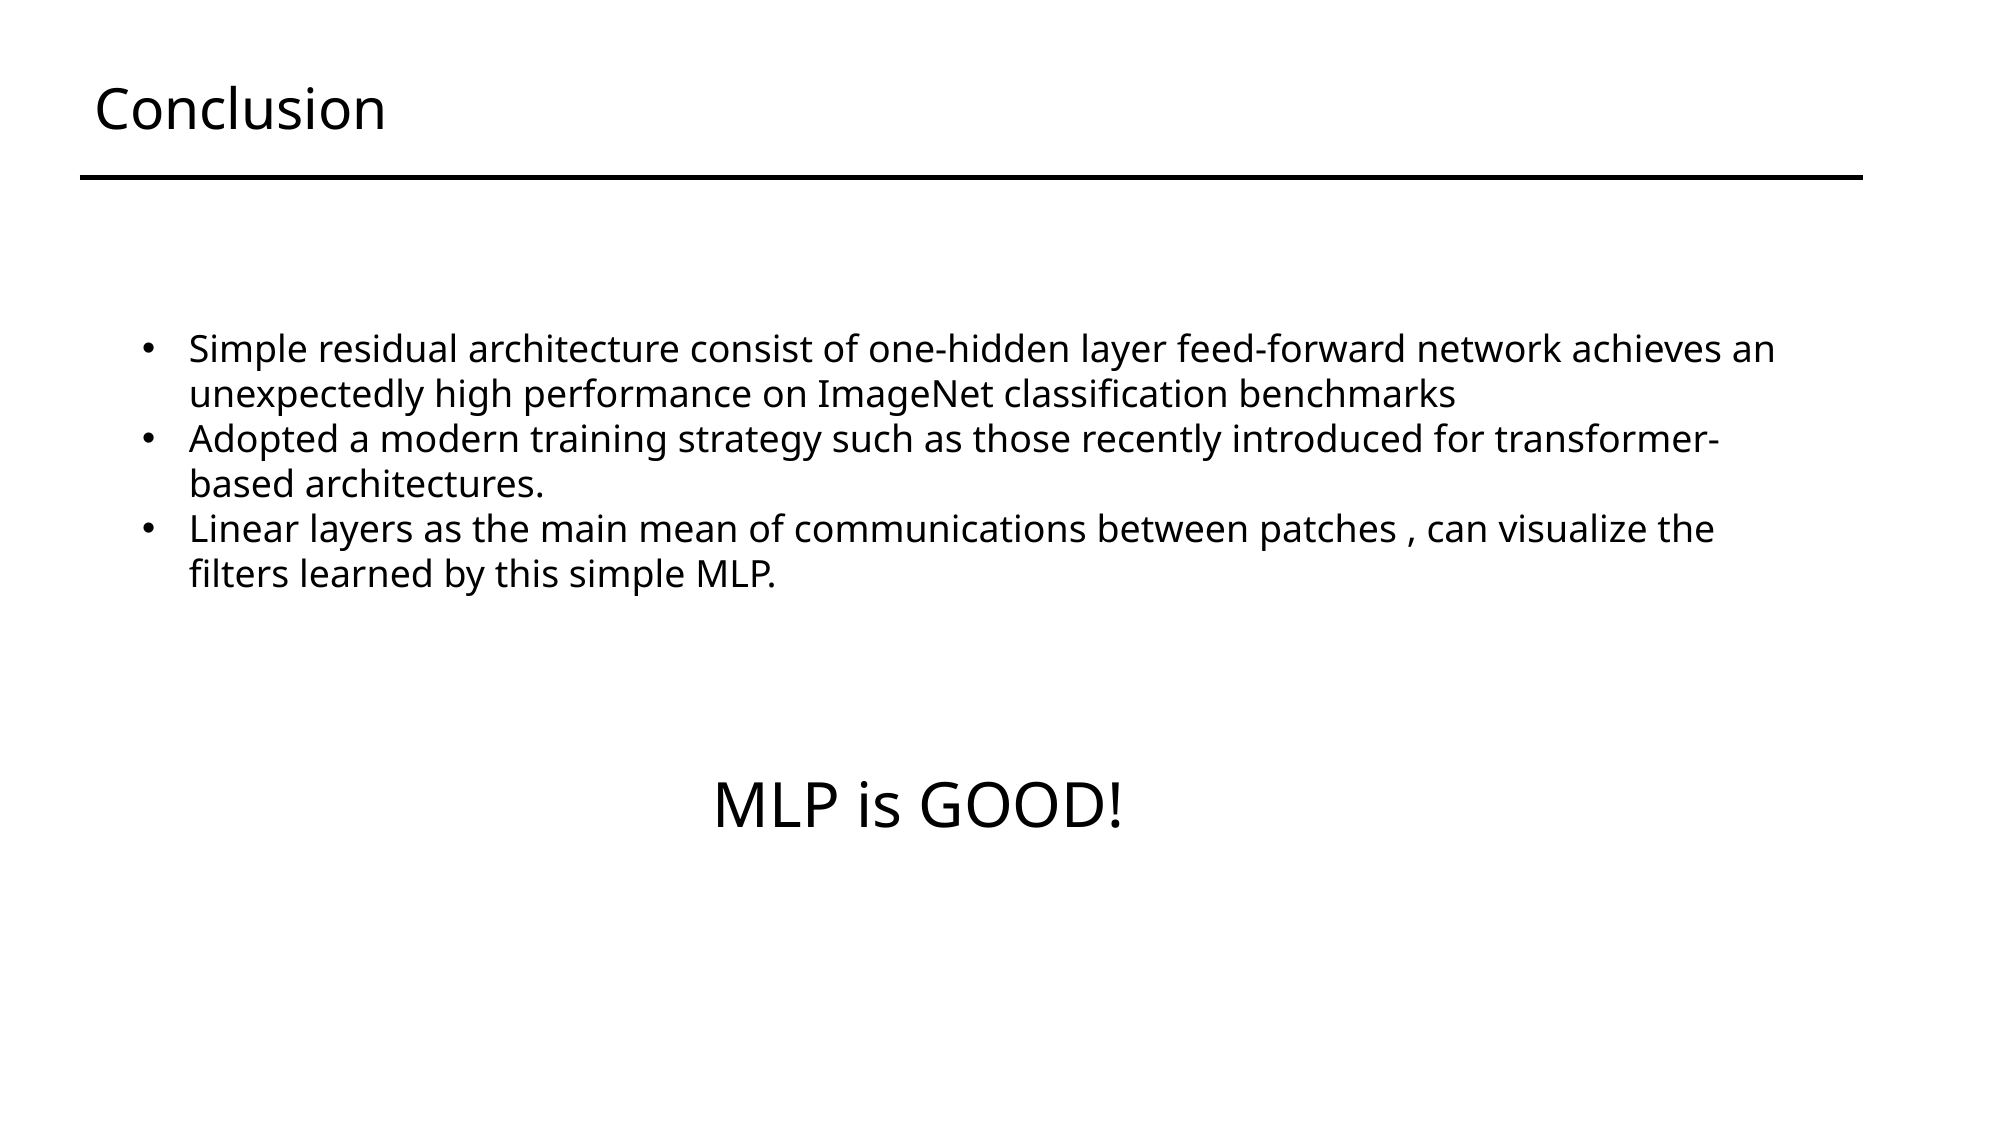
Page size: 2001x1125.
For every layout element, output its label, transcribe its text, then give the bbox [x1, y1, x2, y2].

title Conclusion [79, 73, 1805, 151]
text_box MLP is GOOD! [698, 757, 1402, 848]
text_box Simple residual architecture consist of one-hidden layer feed-forward network achieves an unexpectedly high performance on ImageNet classification benchmarks Adopted a modern training strategy such as those recently introduced for transformer-based architectures. Linear layers as the main mean of communications between patches , can visualize the filters learned by this simple MLP. [127, 317, 1838, 603]
